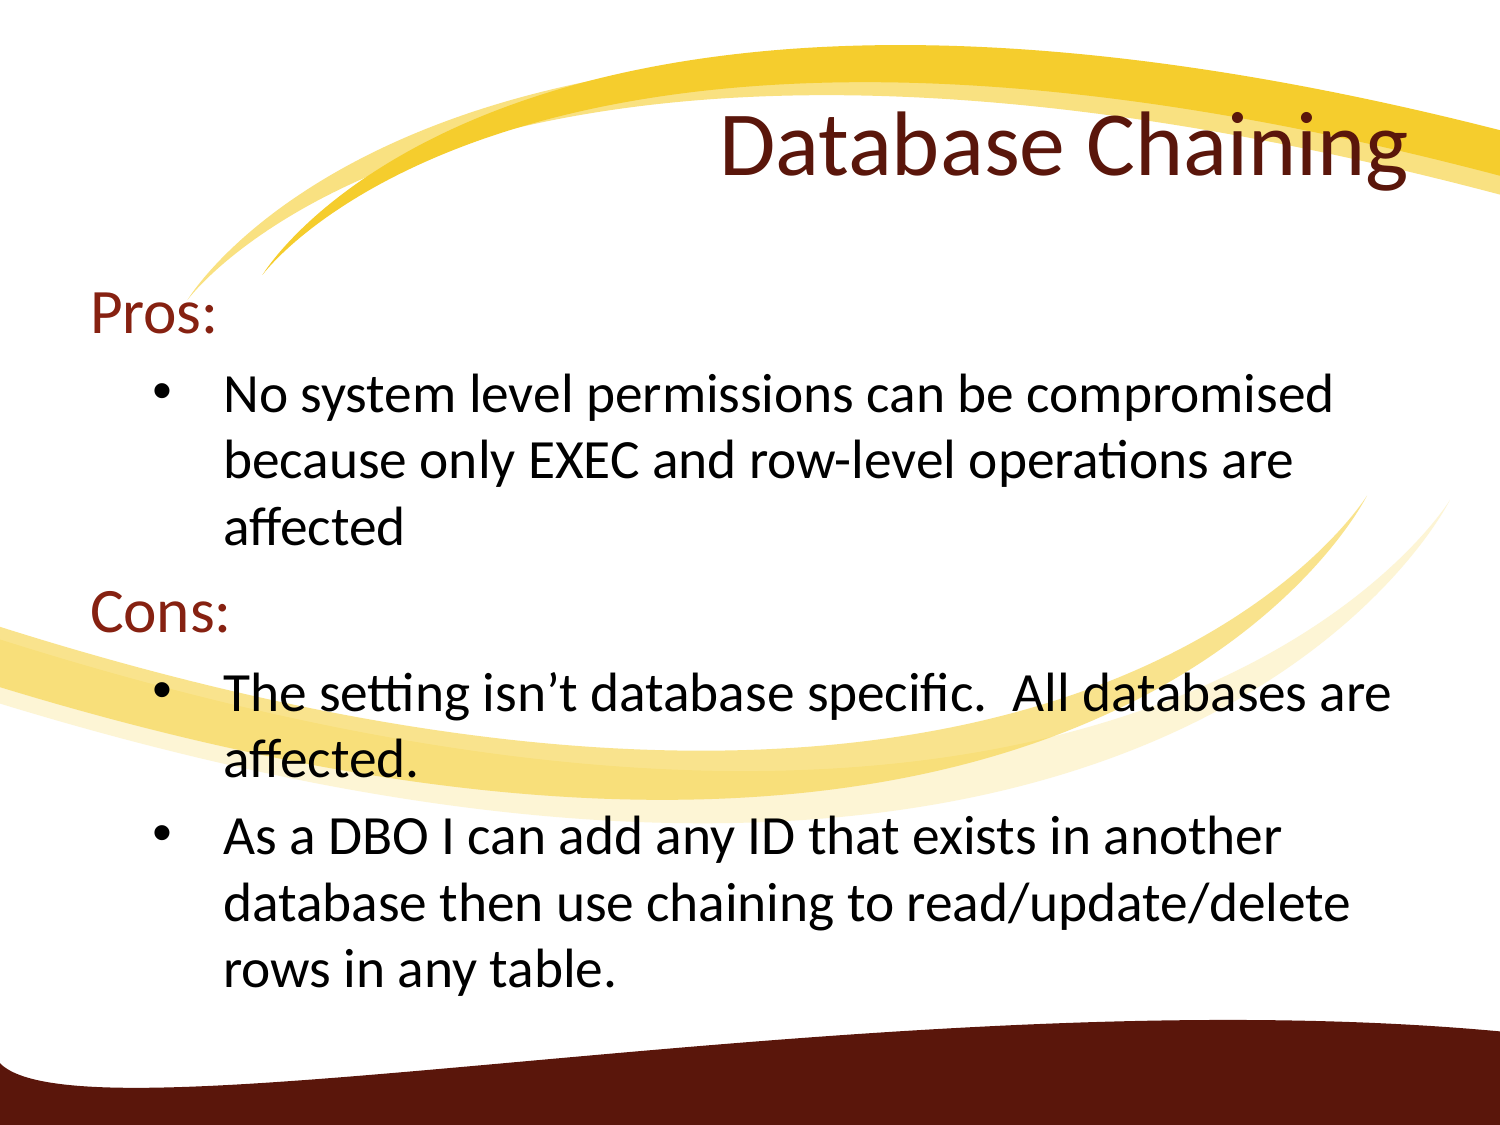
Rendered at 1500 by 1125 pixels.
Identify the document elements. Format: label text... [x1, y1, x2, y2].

title Database Chaining [75, 45, 1425, 233]
list Pros: No system level permissions can be compromised because only EXEC and row-level operations are affected Cons: The setting isn’t database specific. All databases are affected. As a DBO I can add any ID that exists in another database then use chaining to read/update/delete rows in any table. [75, 262, 1425, 1013]
